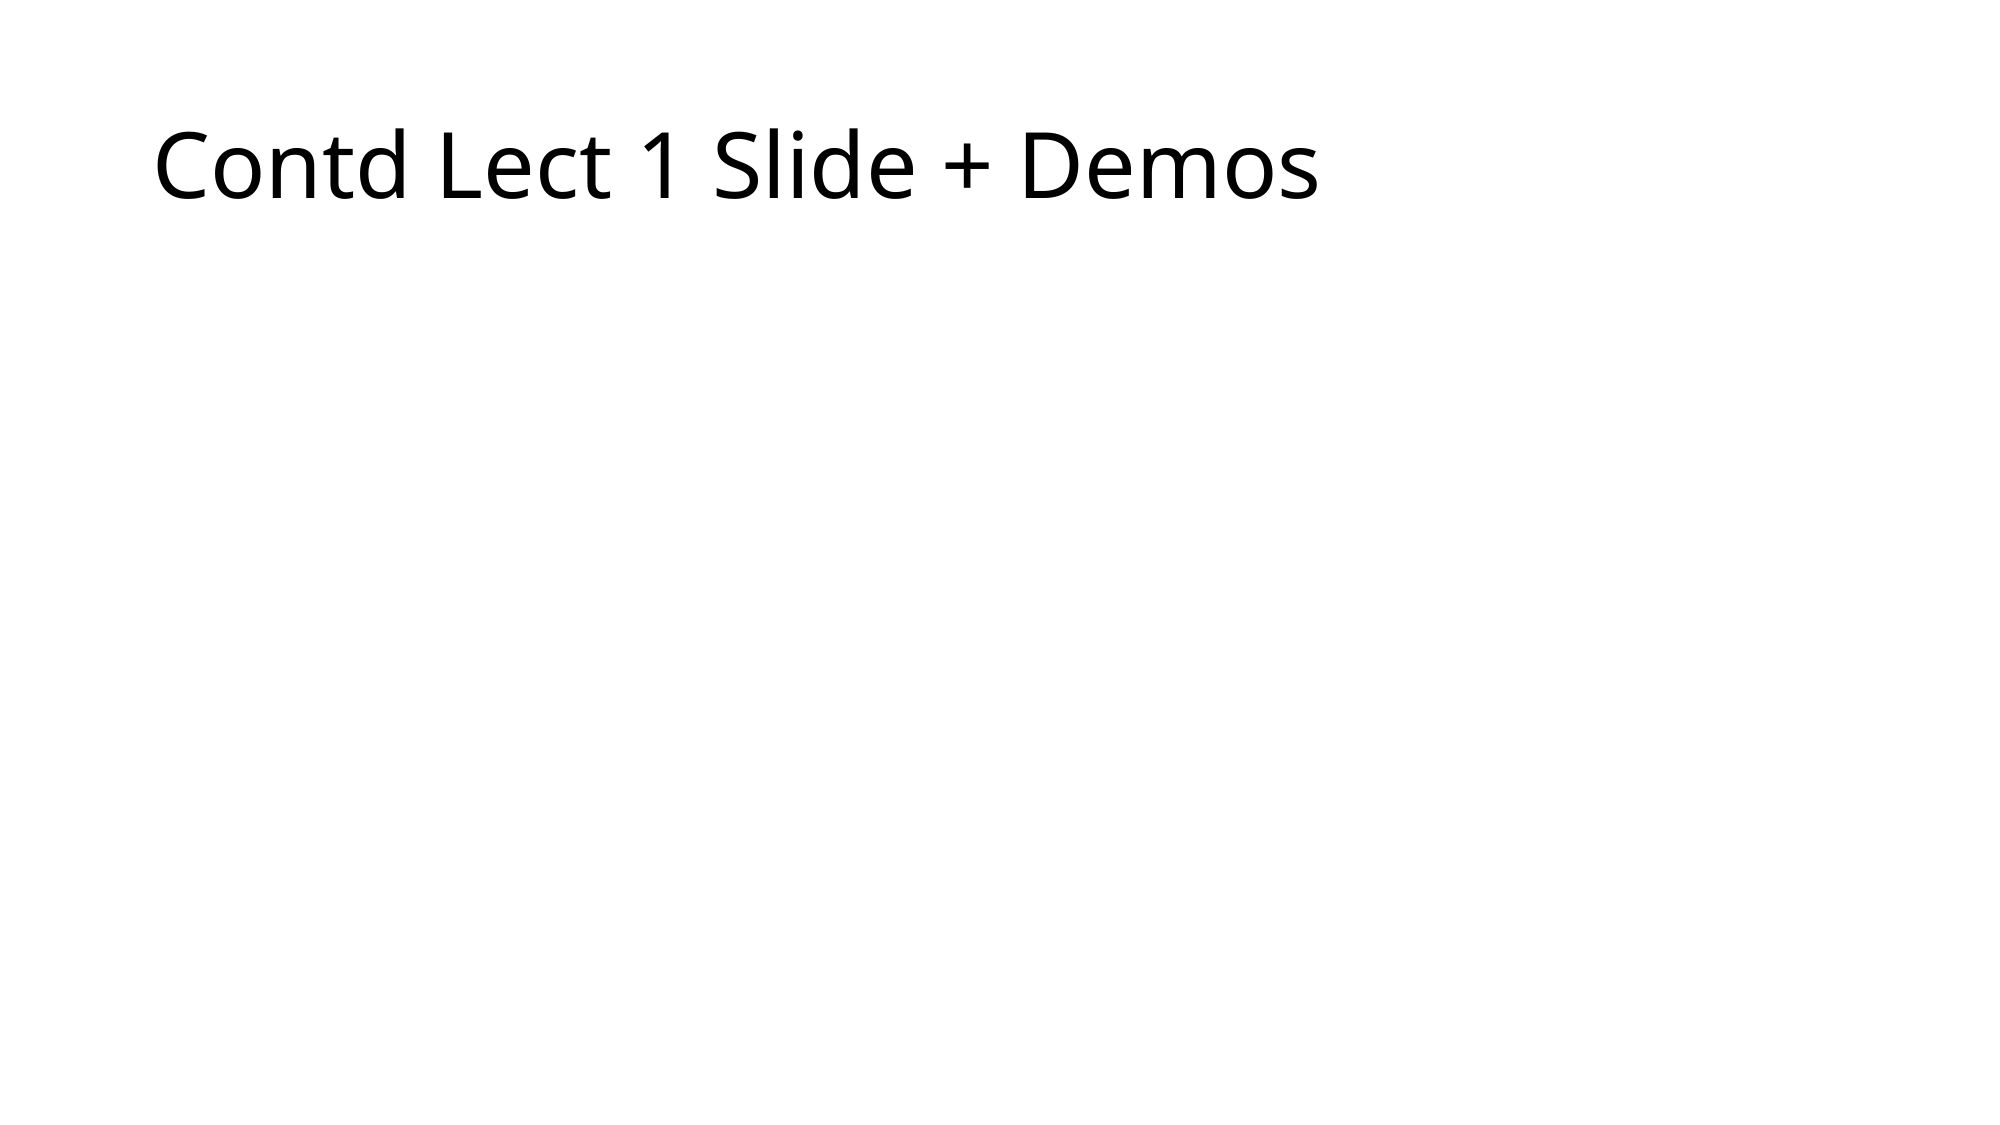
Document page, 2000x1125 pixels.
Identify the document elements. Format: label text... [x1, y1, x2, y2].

title Contd Lect 1 Slide + Demos [137, 59, 1862, 278]
